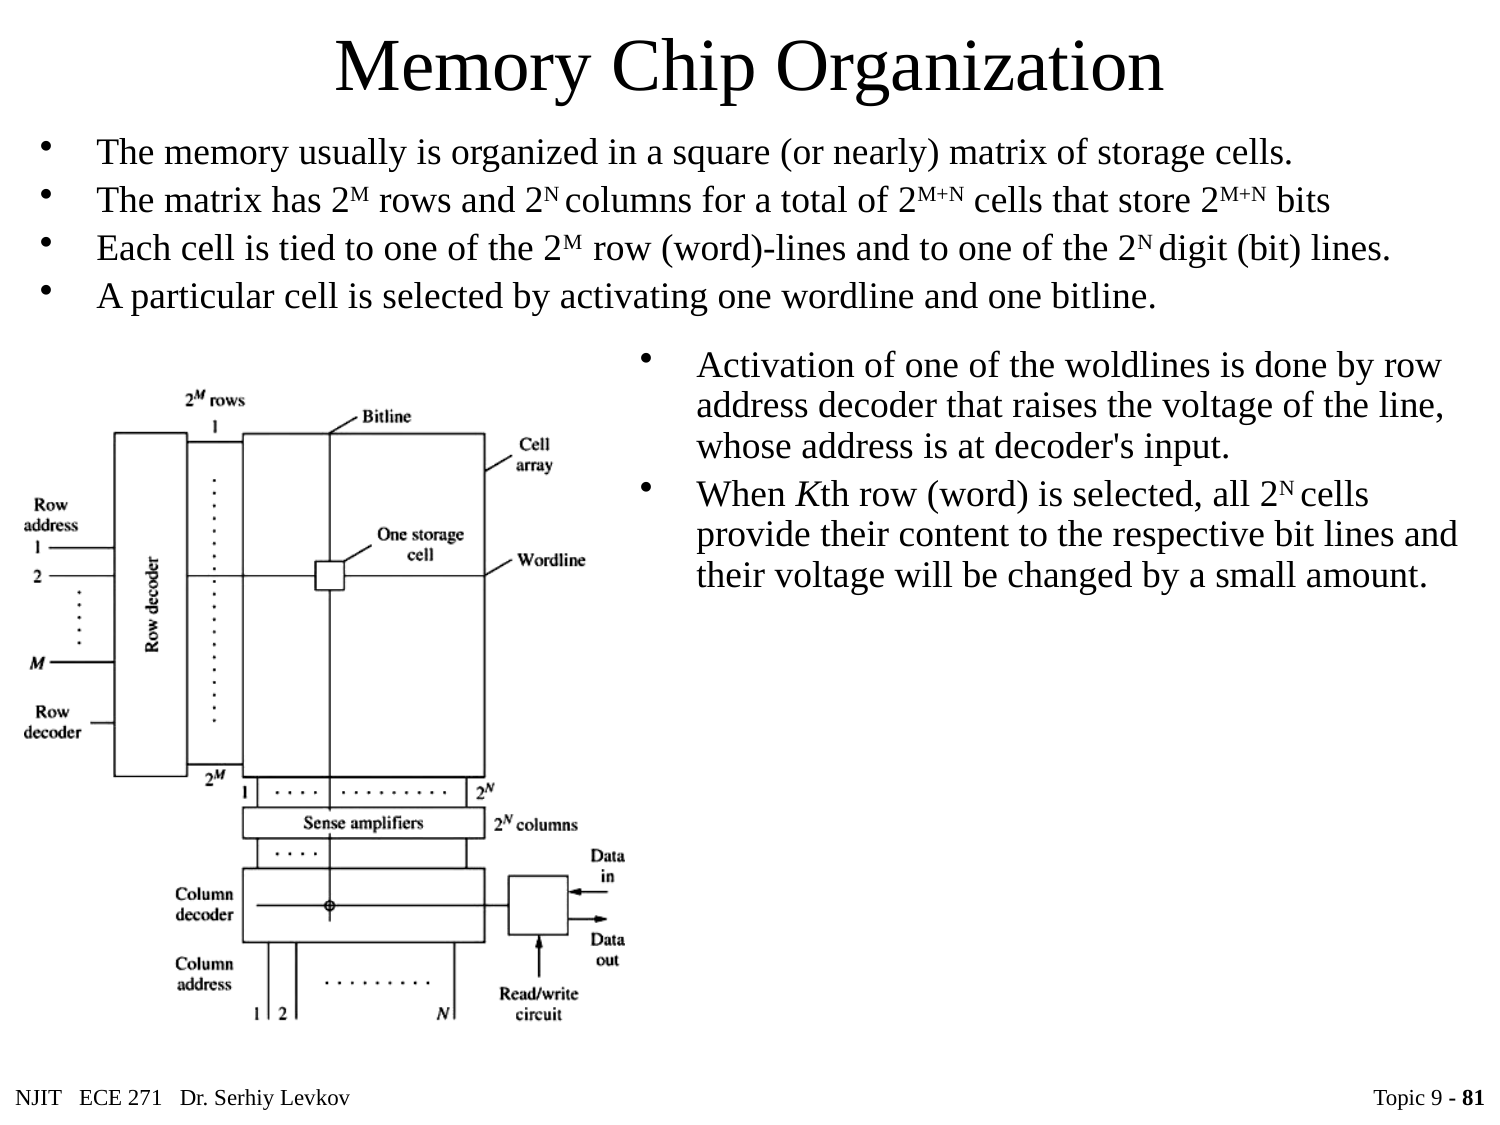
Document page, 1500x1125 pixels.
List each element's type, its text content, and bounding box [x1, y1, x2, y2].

picture [24, 386, 626, 1024]
list Activation of one of the woldlines is done by row address decoder that raises the voltage of the line, whose address is at decoder's input. When Kth row (word) is selected, all 2N cells provide their content to the respective bit lines and their voltage will be changed by a small amount. [624, 337, 1476, 1088]
footer NJIT ECE 271 Dr. Serhiy Levkov [0, 1074, 476, 1113]
slide_number Topic 9 - 81 [1187, 1074, 1500, 1113]
title Memory Chip Organization [112, 0, 1388, 124]
text_box The memory usually is organized in a square (or nearly) matrix of storage cells. The matrix has 2M rows and 2N columns for a total of 2M+N cells that store 2M+N bits Each cell is tied to one of the 2M row (word)-lines and to one of the 2N digit (bit) lines. A particular cell is selected by activating one wordline and one bitline. [24, 124, 1475, 350]
